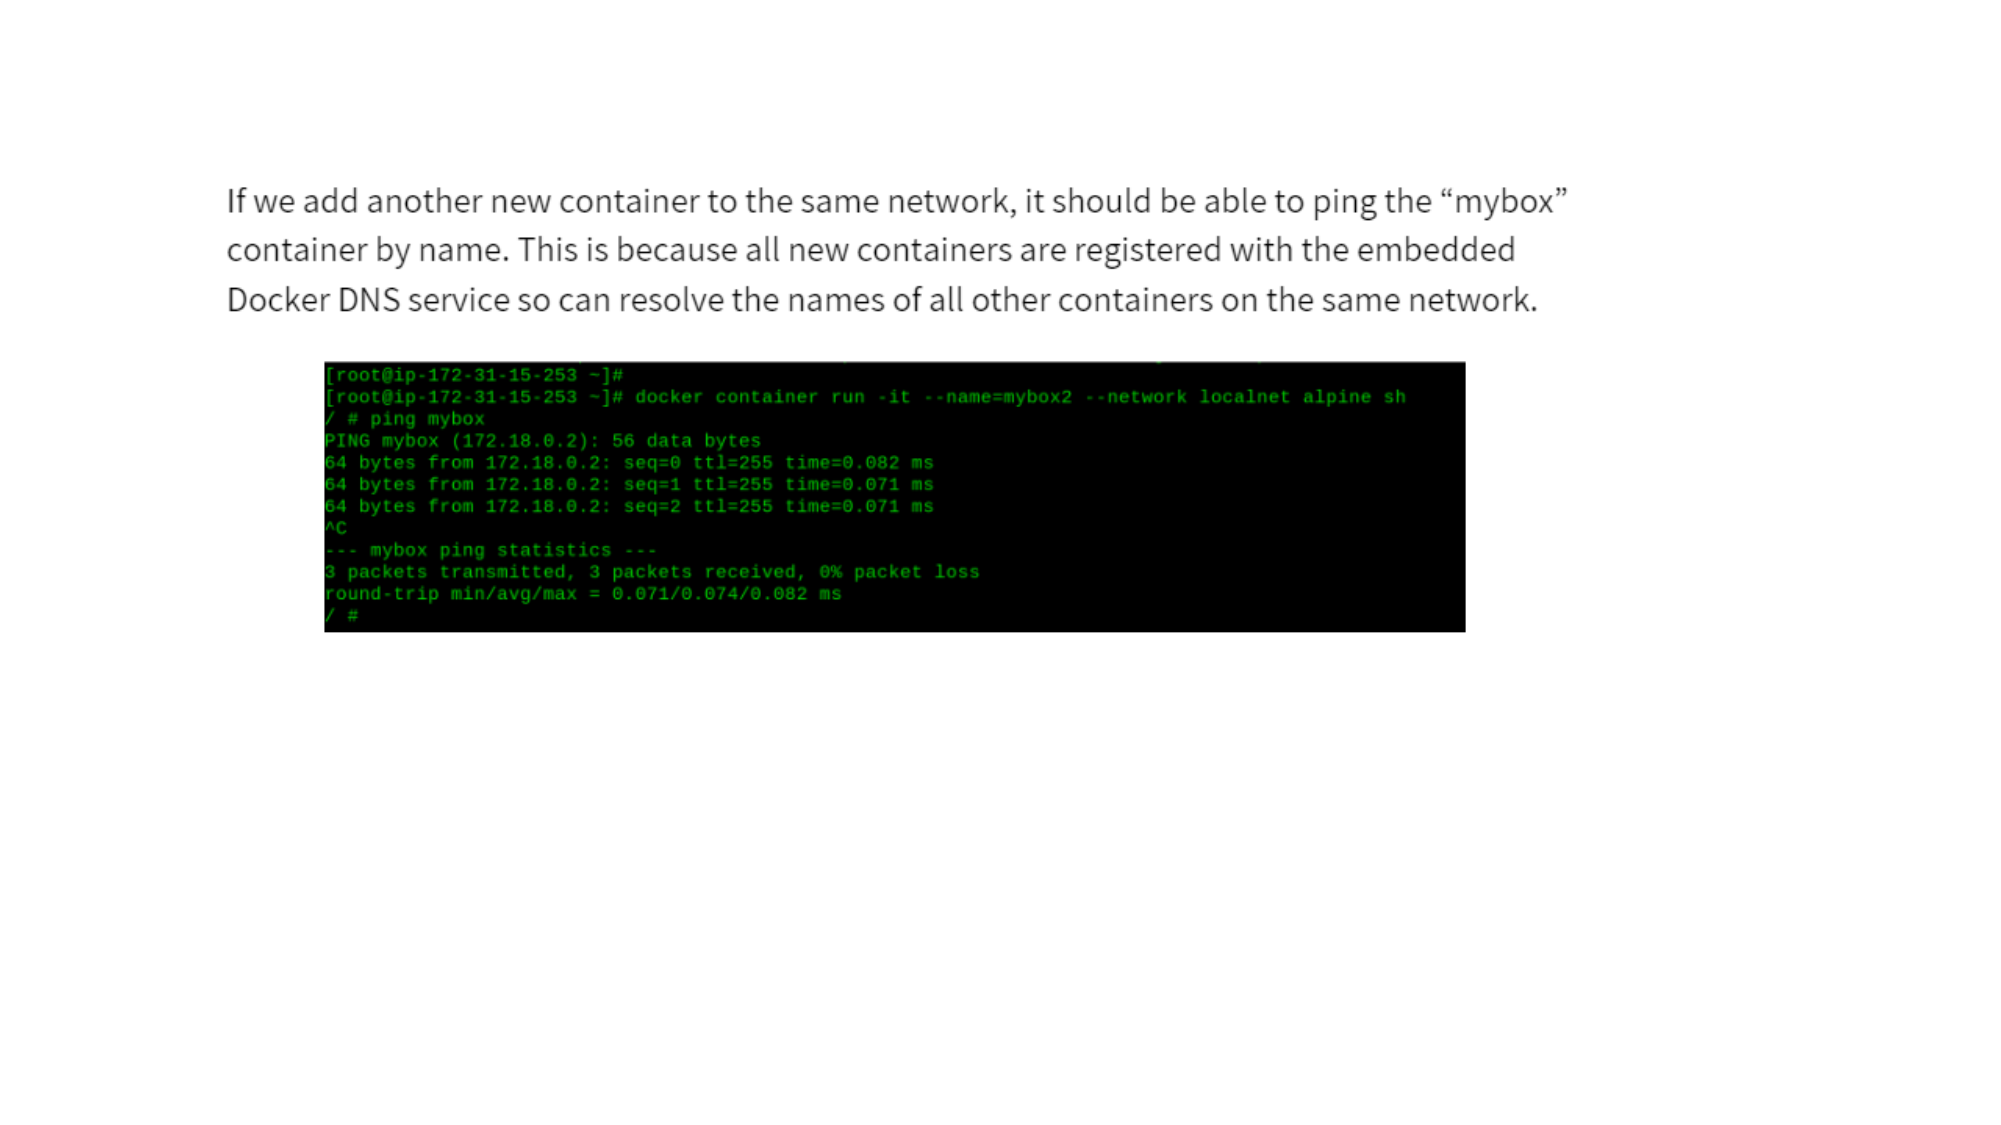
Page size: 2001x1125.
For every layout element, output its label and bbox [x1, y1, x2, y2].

picture [184, 183, 1628, 808]
